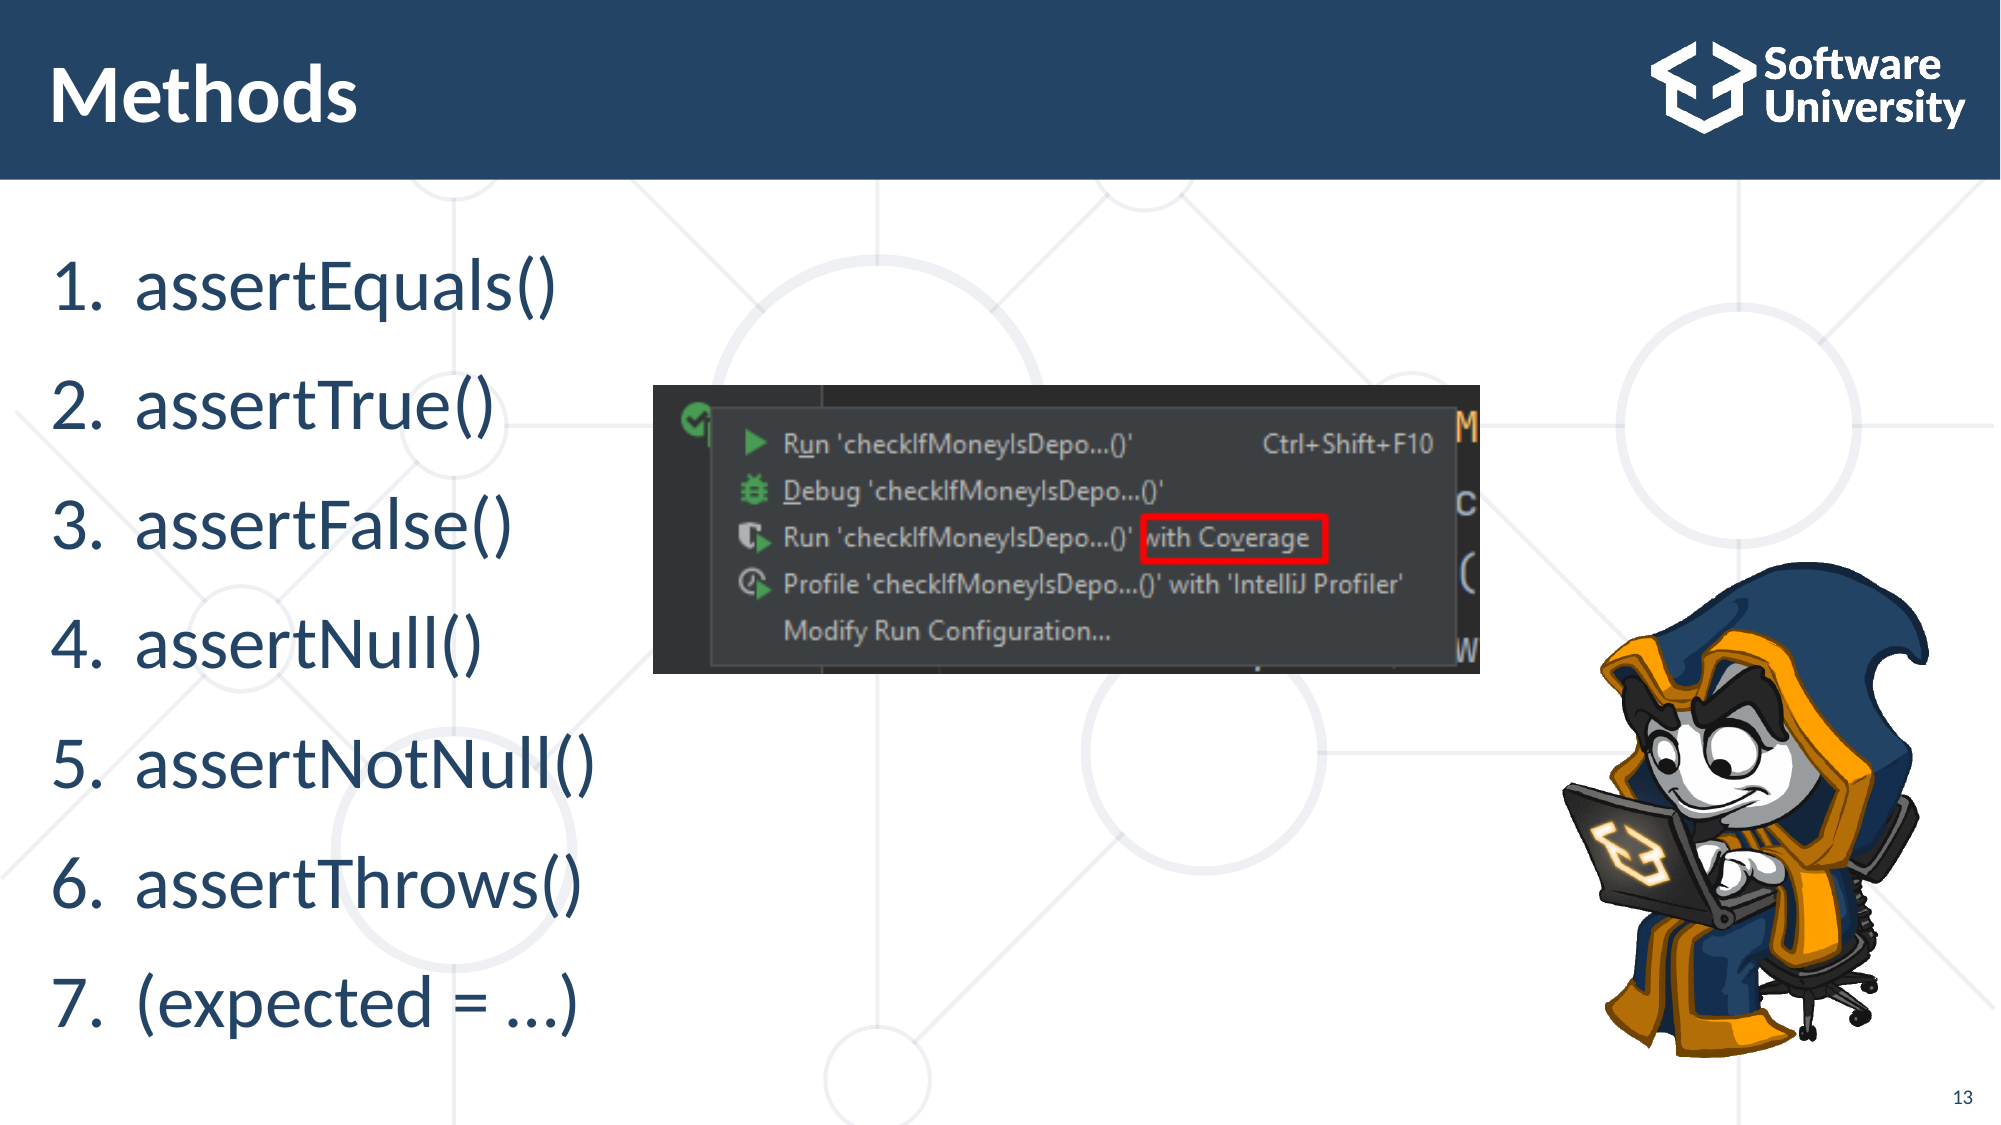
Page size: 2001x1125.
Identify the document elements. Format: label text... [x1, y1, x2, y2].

title Methods [31, 16, 1625, 162]
picture [1561, 559, 1931, 1059]
picture [652, 385, 1480, 674]
picture [1651, 41, 1966, 134]
list assertEquals() assertTrue() assertFalse() assertNull() assertNotNull() assertThrows() (expected = …) [32, 224, 1517, 1080]
slide_number 13 [1927, 1067, 1989, 1117]
